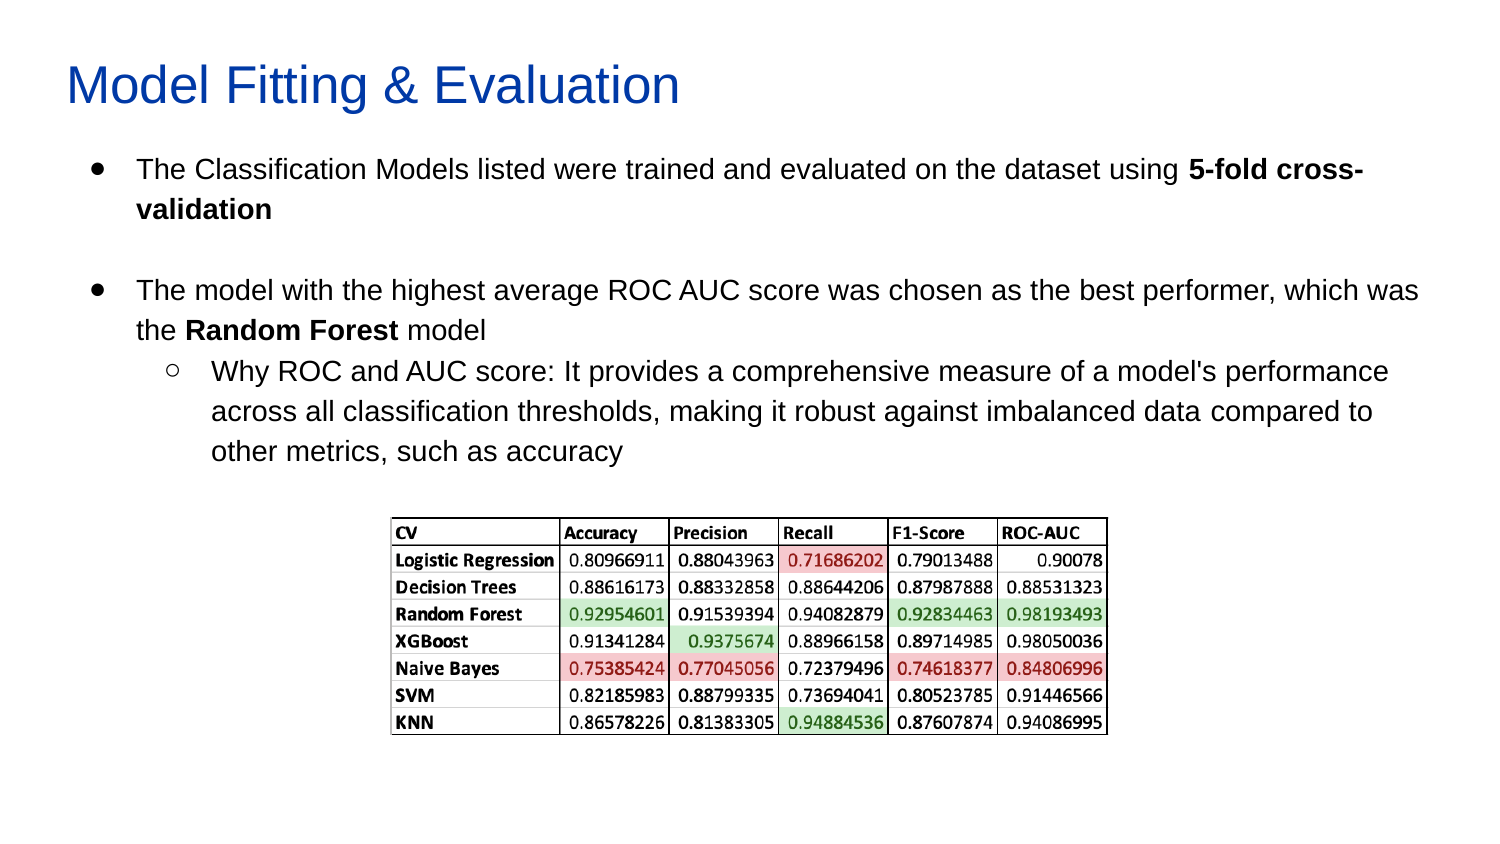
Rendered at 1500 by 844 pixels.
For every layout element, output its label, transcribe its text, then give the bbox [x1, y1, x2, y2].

title Model Fitting & Evaluation [51, 35, 1449, 129]
picture [390, 517, 1110, 735]
list The Classification Models listed were trained and evaluated on the dataset using 5-fold cross-validation The model with the highest average ROC AUC score was chosen as the best performer, which was the Random Forest model Why ROC and AUC score: It provides a comprehensive measure of a model's performance across all classification thresholds, making it robust against imbalanced data compared to other metrics, such as accuracy [51, 129, 1449, 808]
